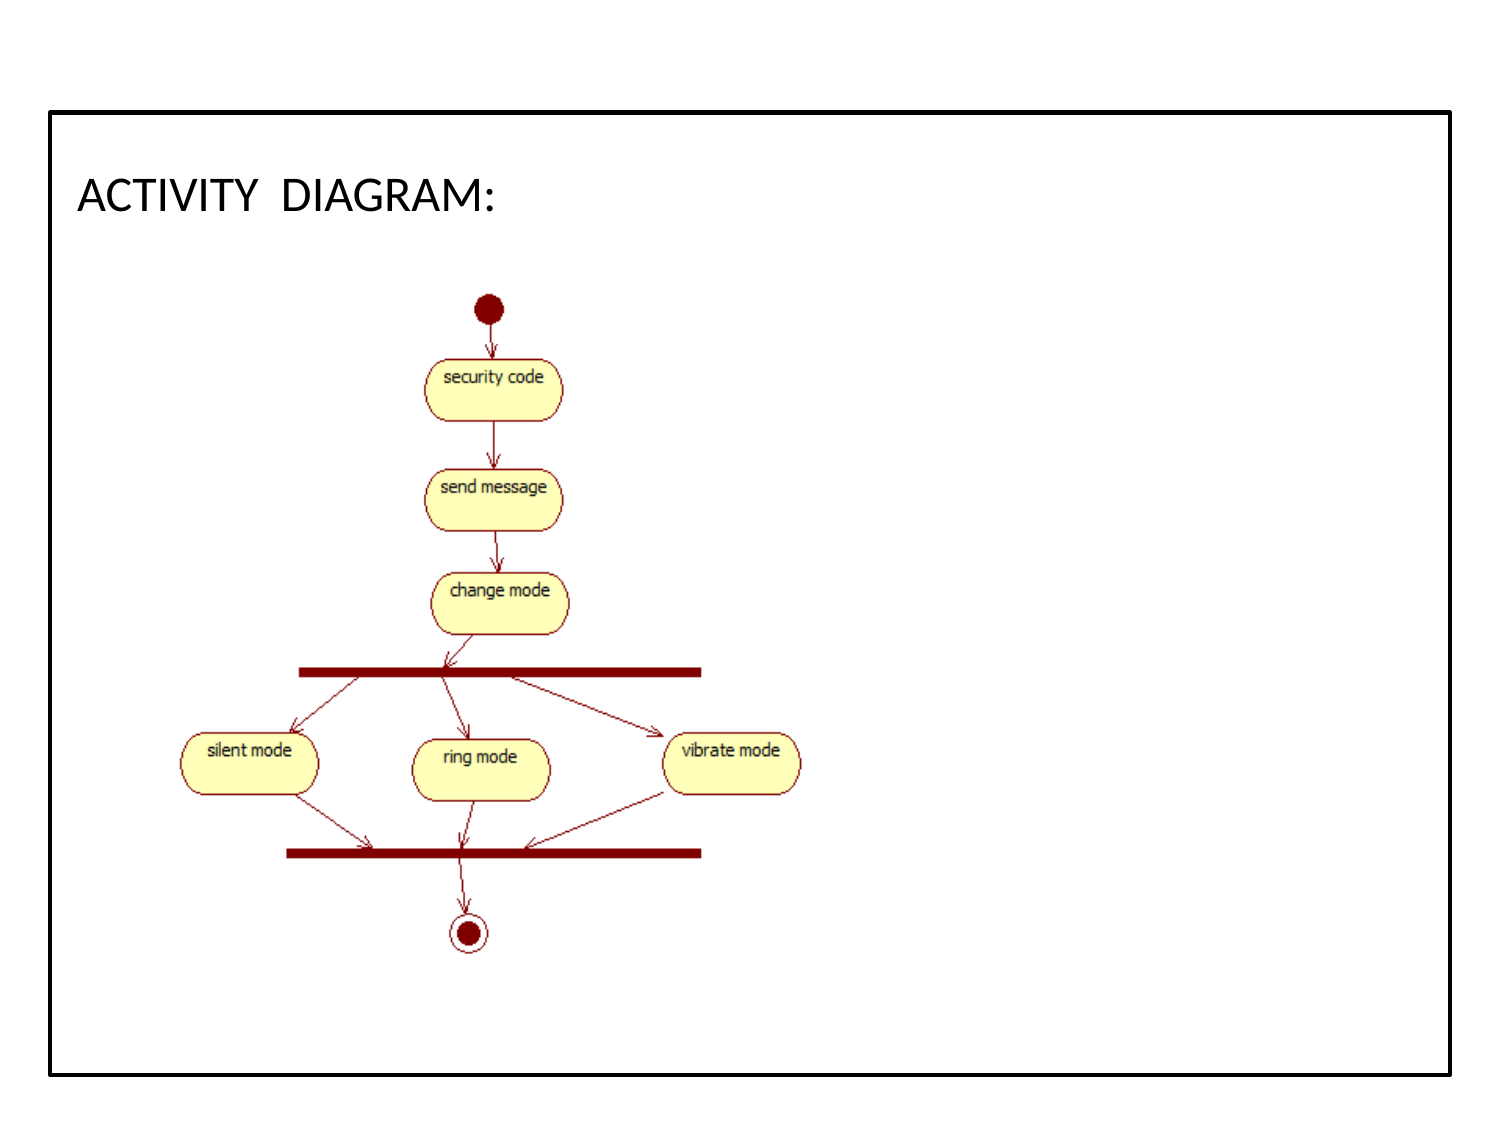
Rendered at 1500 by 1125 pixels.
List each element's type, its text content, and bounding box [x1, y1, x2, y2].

picture [149, 262, 1351, 1038]
text_box ACTIVITY DIAGRAM: [62, 153, 1425, 229]
text_box [48, 110, 1452, 1077]
